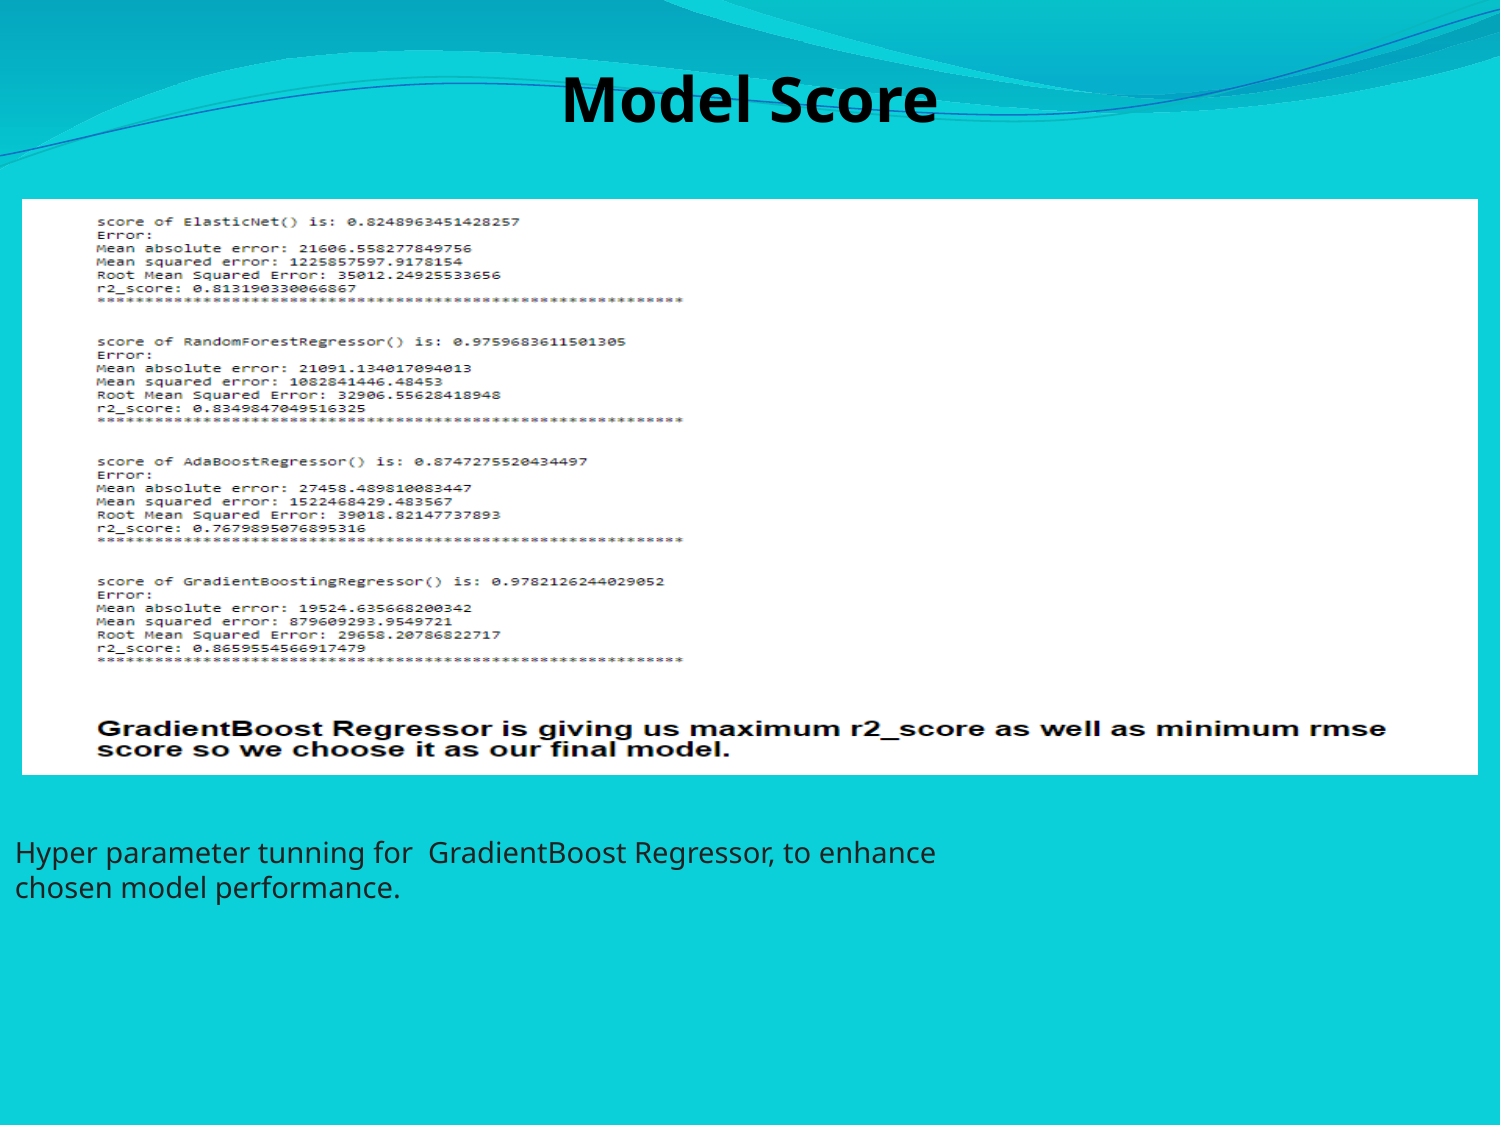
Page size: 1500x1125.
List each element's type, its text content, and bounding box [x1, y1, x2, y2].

text_box Hyper parameter tunning for GradientBoost Regressor, to enhance chosen model performance. [0, 827, 1151, 1002]
picture [22, 199, 1478, 776]
title Model Score [445, 45, 1055, 174]
